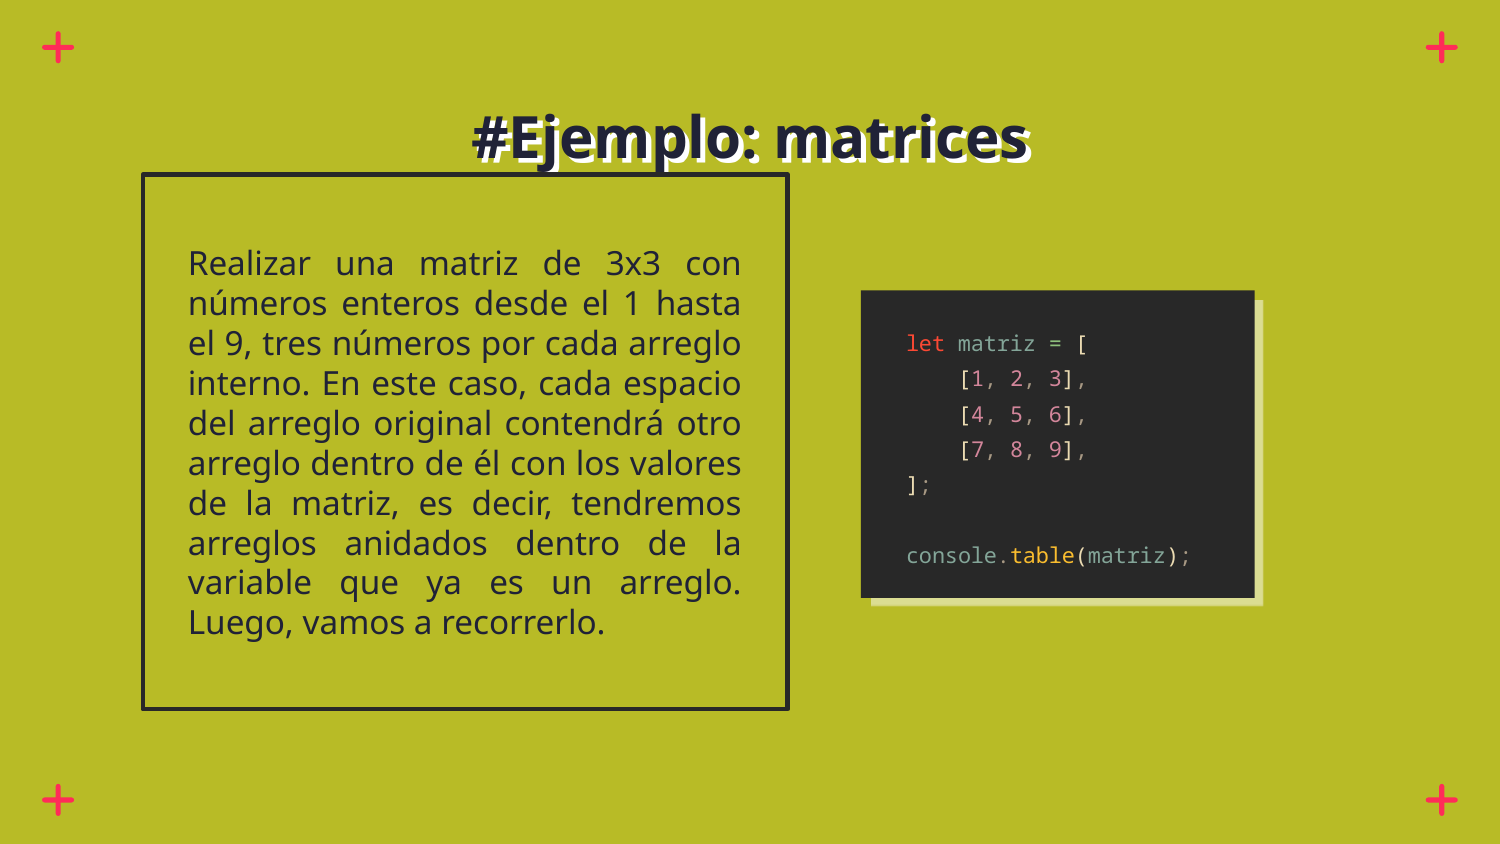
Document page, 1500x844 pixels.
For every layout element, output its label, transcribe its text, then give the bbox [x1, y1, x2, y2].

title #Ejemplo: matrices [118, 88, 1382, 182]
text_box let matriz = [ [1, 2, 3], [4, 5, 6], [7, 8, 9], ]; console.table(matriz); [860, 290, 1255, 598]
list Realizar una matriz de 3x3 con números enteros desde el 1 hasta el 9, tres números por cada arreglo interno. En este caso, cada espacio del arreglo original contendrá otro arreglo dentro de él con los valores de la matriz, es decir, tendremos arreglos anidados dentro de la variable que ya es un arreglo. Luego, vamos a recorrerlo. [142, 174, 788, 710]
